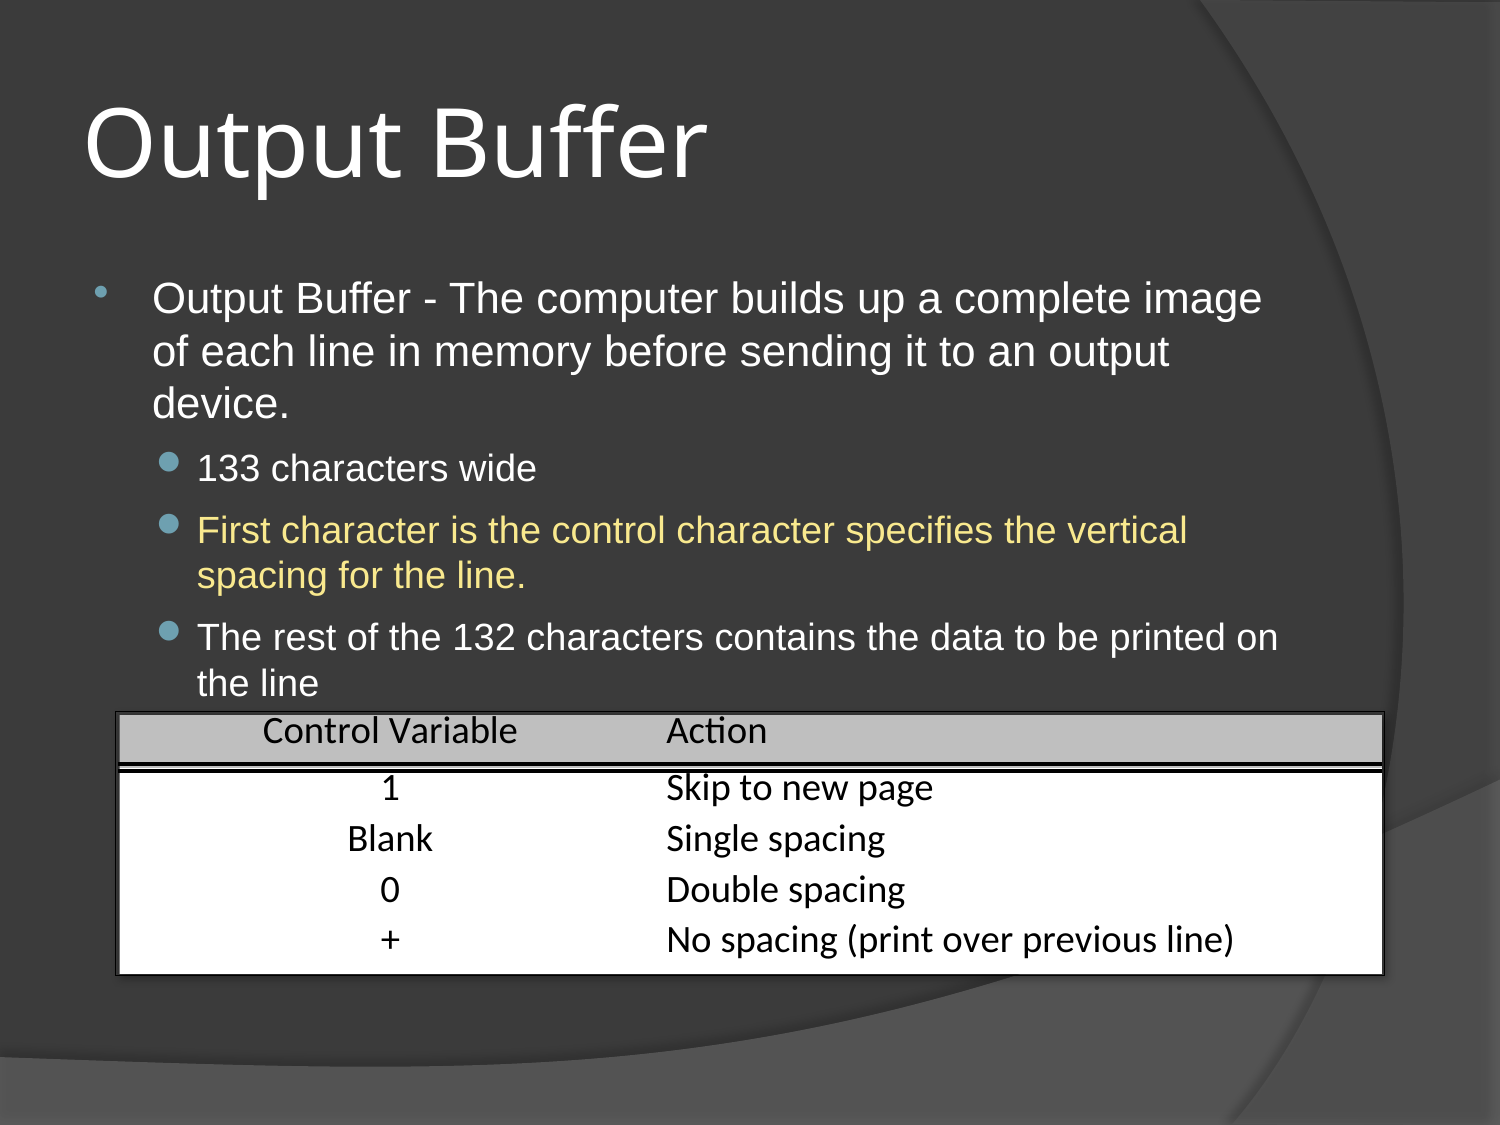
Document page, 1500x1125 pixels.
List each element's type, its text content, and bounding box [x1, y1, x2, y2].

title Output Buffer [75, 45, 1300, 233]
picture [115, 712, 1384, 976]
list Output Buffer - The computer builds up a complete image of each line in memory before sending it to an output device. 133 characters wide First character is the control character specifies the vertical spacing for the line. The rest of the 132 characters contains the data to be printed on the line [75, 262, 1300, 713]
